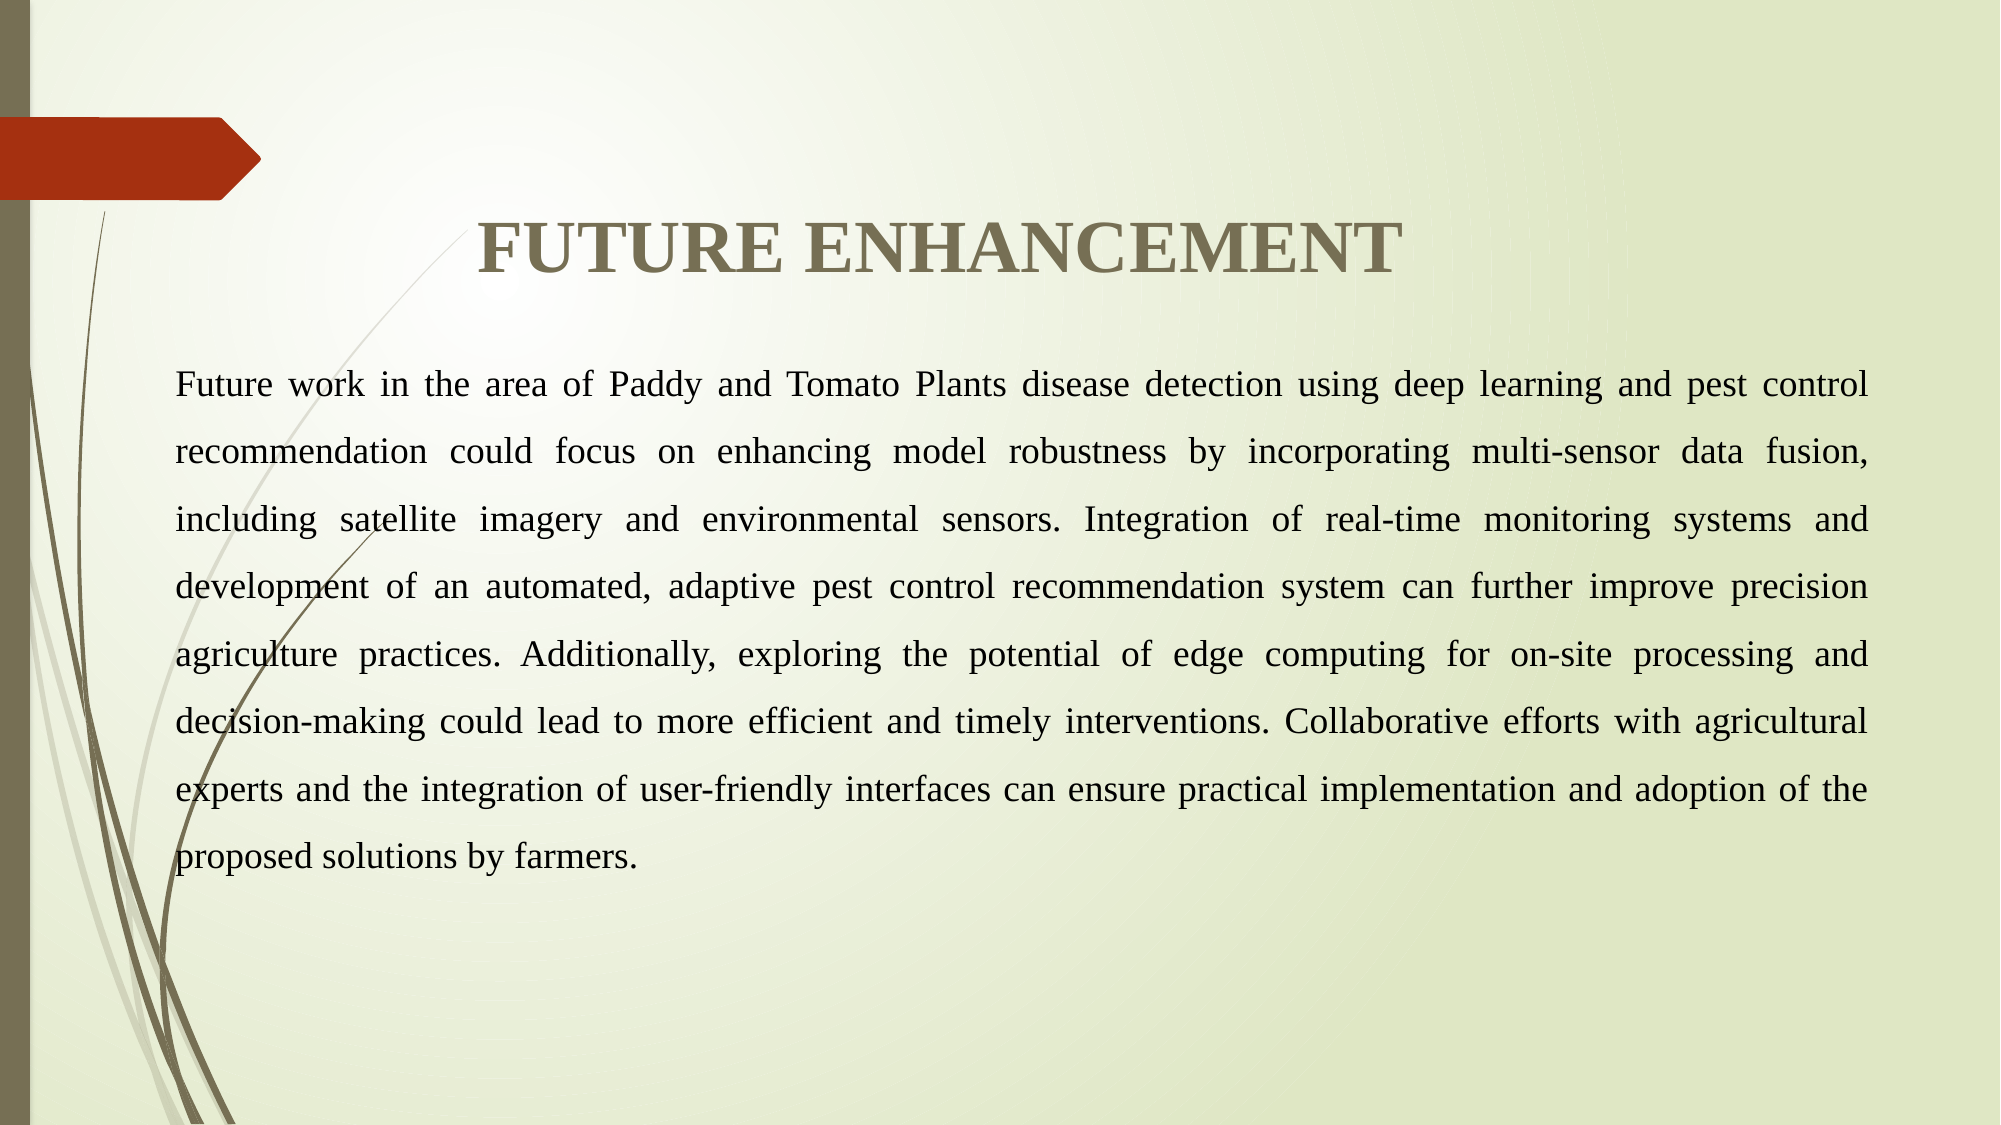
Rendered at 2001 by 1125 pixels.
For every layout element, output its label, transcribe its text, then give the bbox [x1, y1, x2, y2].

text_box FUTURE ENHANCEMENT [160, 127, 1571, 281]
text_box Future work in the area of Paddy and Tomato Plants disease detection using deep learning and pest control recommendation could focus on enhancing model robustness by incorporating multi-sensor data fusion, including satellite imagery and environmental sensors. Integration of real-time monitoring systems and development of an automated, adaptive pest control recommendation system can further improve precision agriculture practices. Additionally, exploring the potential of edge computing for on-site processing and decision-making could lead to more efficient and timely interventions. Collaborative efforts with agricultural experts and the integration of user-friendly interfaces can ensure practical implementation and adoption of the proposed solutions by farmers. [160, 328, 1886, 884]
